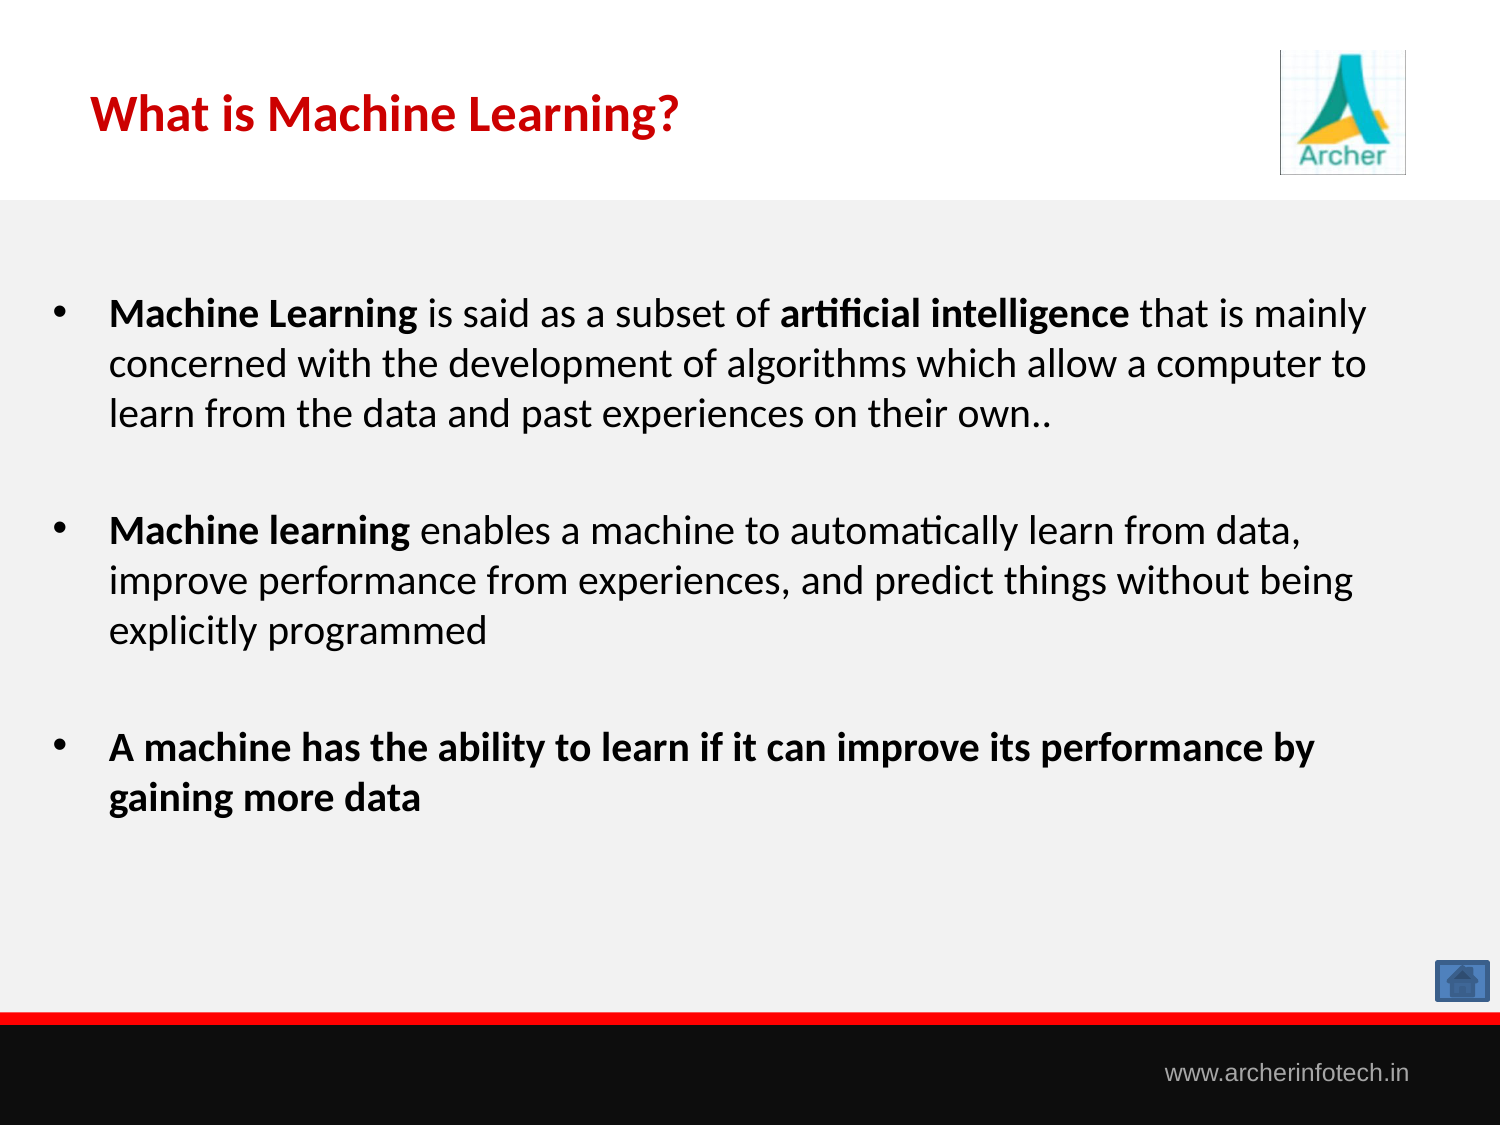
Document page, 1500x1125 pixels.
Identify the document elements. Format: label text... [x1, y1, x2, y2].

title What is Machine Learning? [75, 45, 725, 175]
text_box [1435, 960, 1490, 1002]
list Machine Learning is said as a subset of artificial intelligence that is mainly concerned with the development of algorithms which allow a computer to learn from the data and past experiences on their own.. Machine learning enables a machine to automatically learn from data, improve performance from experiences, and predict things without being explicitly programmed A machine has the ability to learn if it can improve its performance by gaining more data [37, 220, 1463, 963]
picture [1280, 50, 1406, 175]
